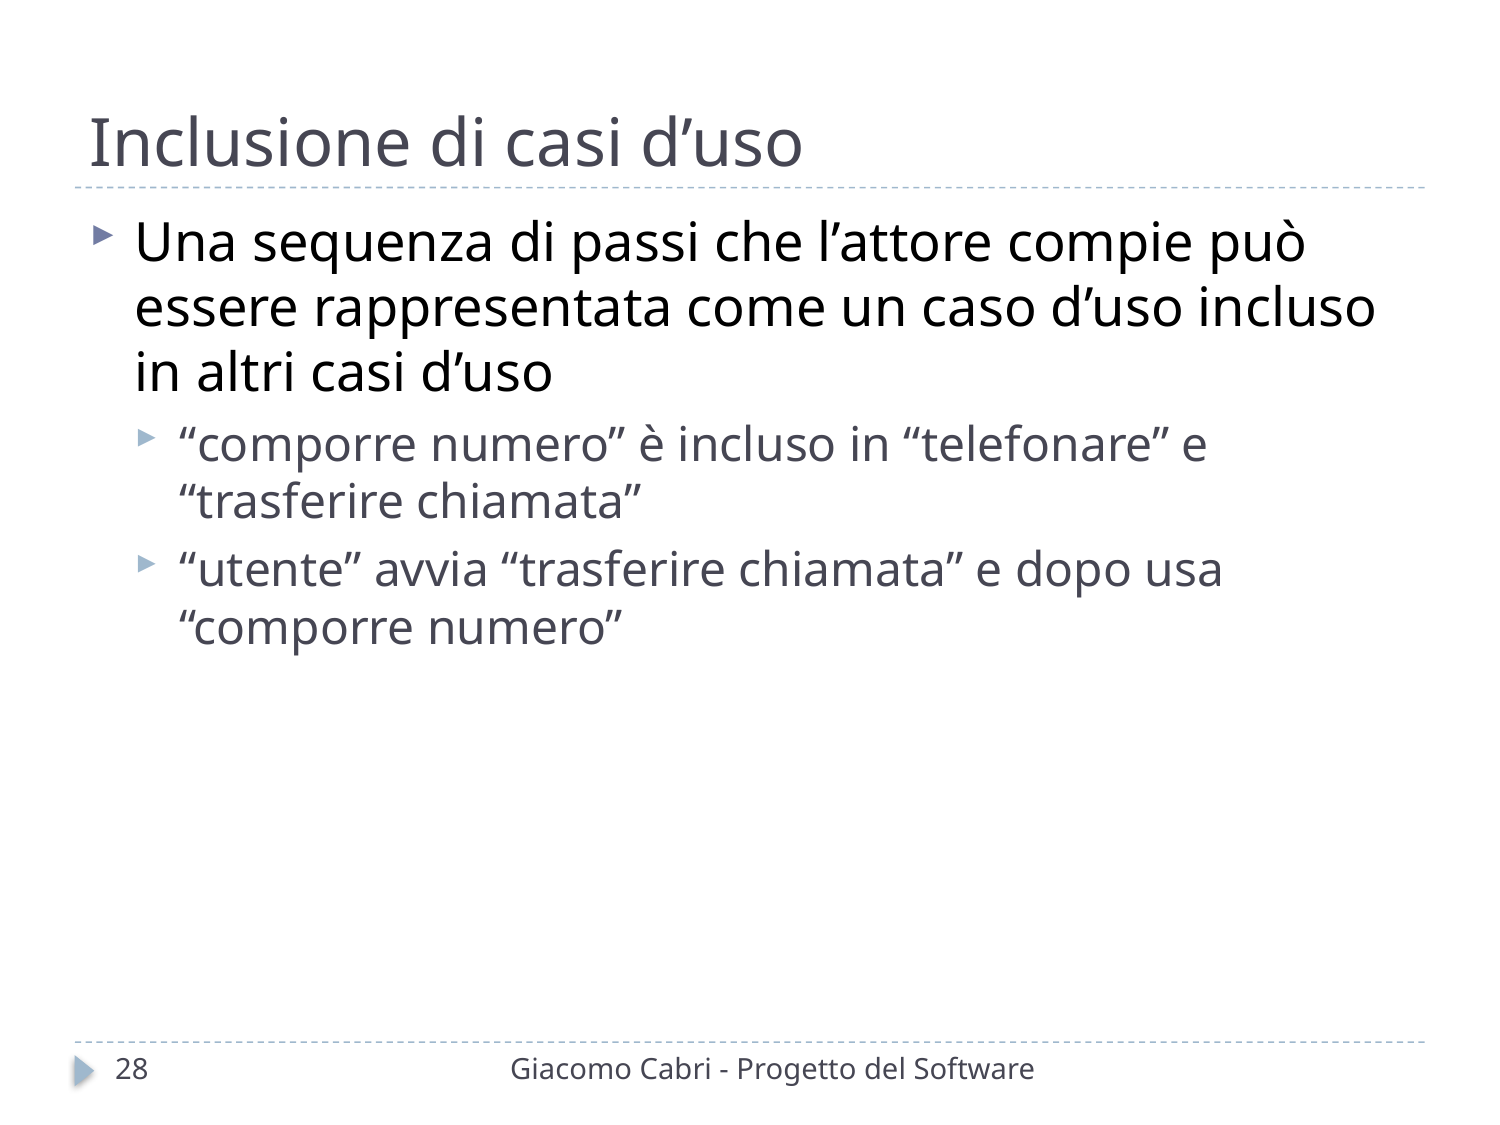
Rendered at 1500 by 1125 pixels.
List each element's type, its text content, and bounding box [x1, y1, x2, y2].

footer Giacomo Cabri - Progetto del Software [475, 1042, 1051, 1103]
title Inclusione di casi d’uso [75, 24, 1425, 188]
slide_number 28 [100, 1042, 426, 1103]
list Una sequenza di passi che l’attore compie può essere rappresentata come un caso d’uso incluso in altri casi d’uso “comporre numero” è incluso in “telefonare” e “trasferire chiamata” “utente” avvia “trasferire chiamata” e dopo usa “comporre numero” [75, 200, 1425, 1010]
